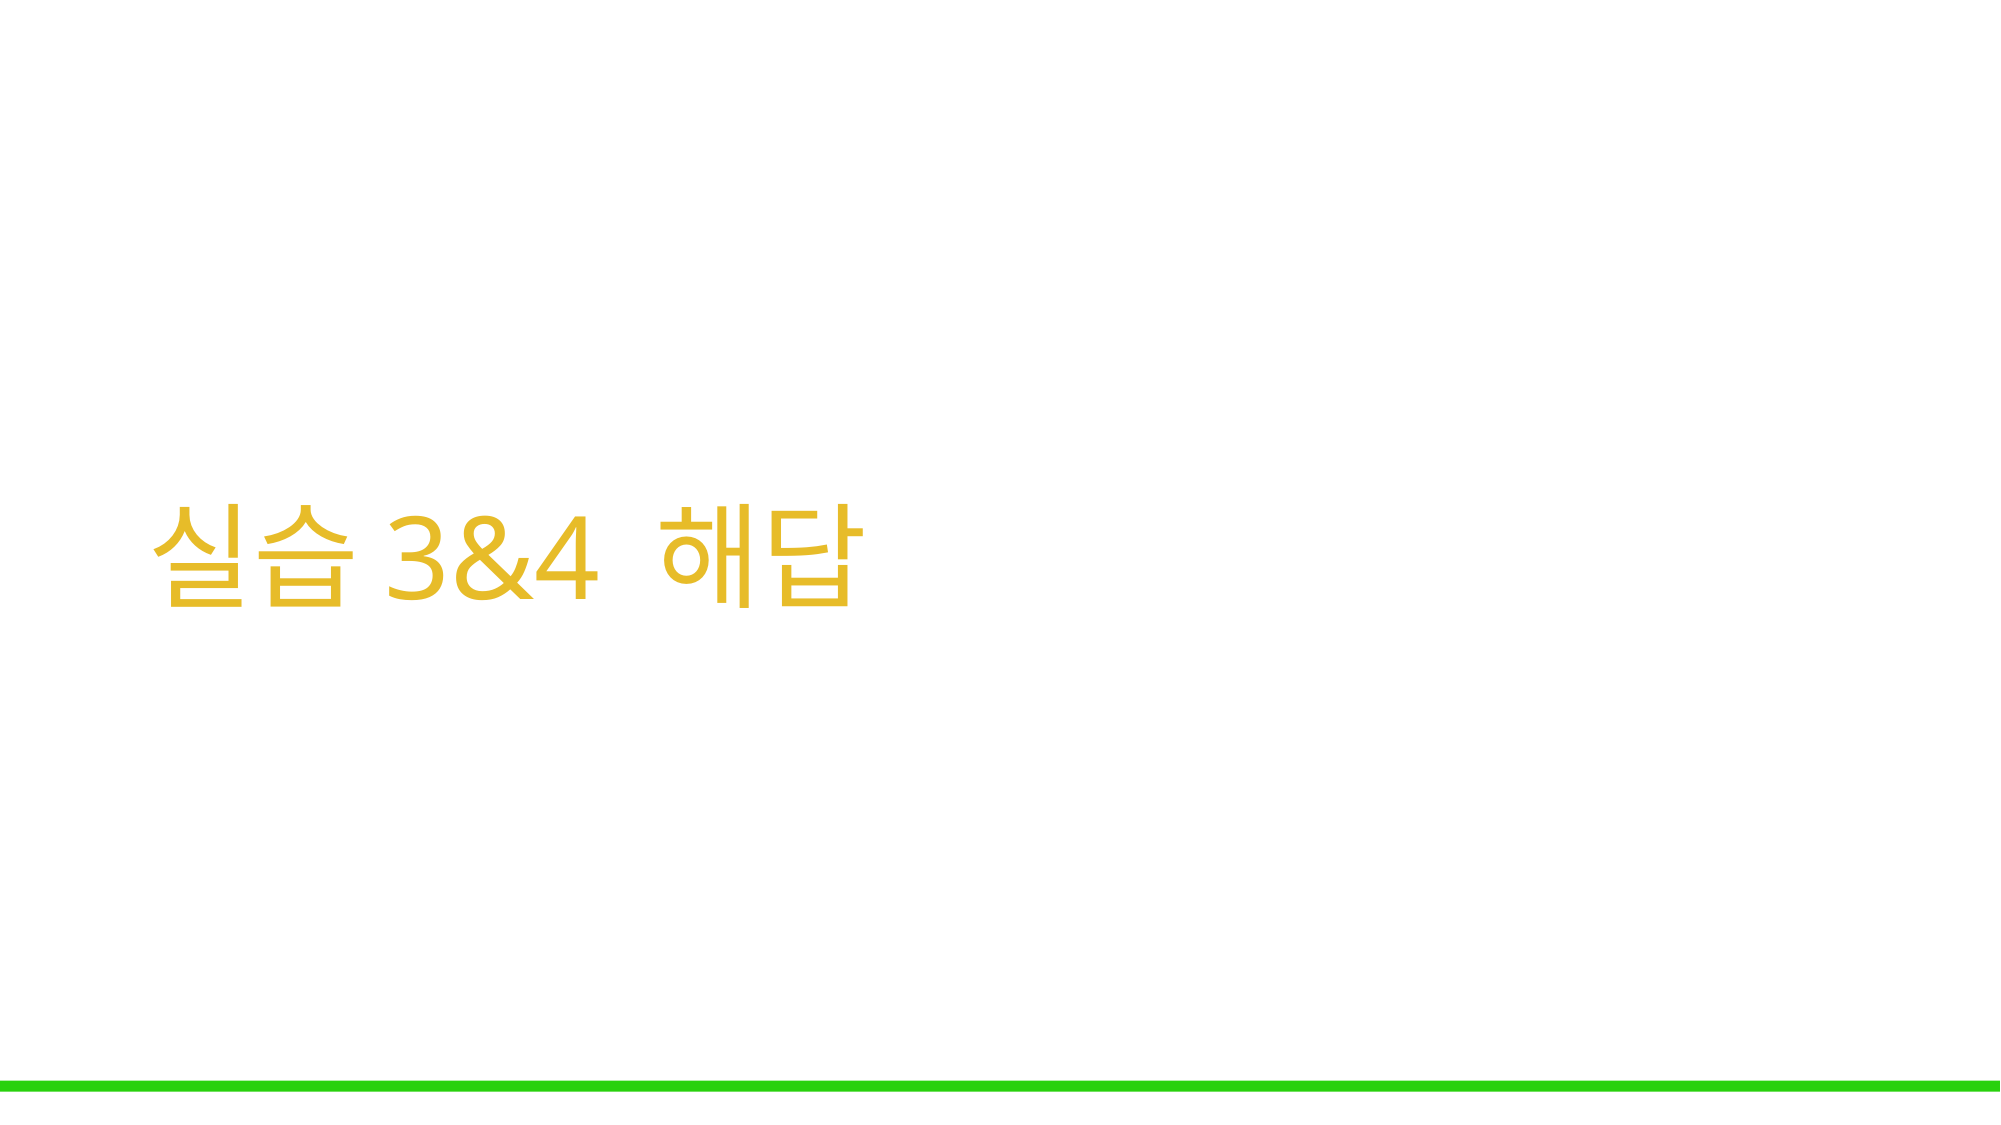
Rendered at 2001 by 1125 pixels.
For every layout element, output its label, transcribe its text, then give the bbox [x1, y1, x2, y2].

title 실습3&4 해답 [132, 492, 1571, 633]
